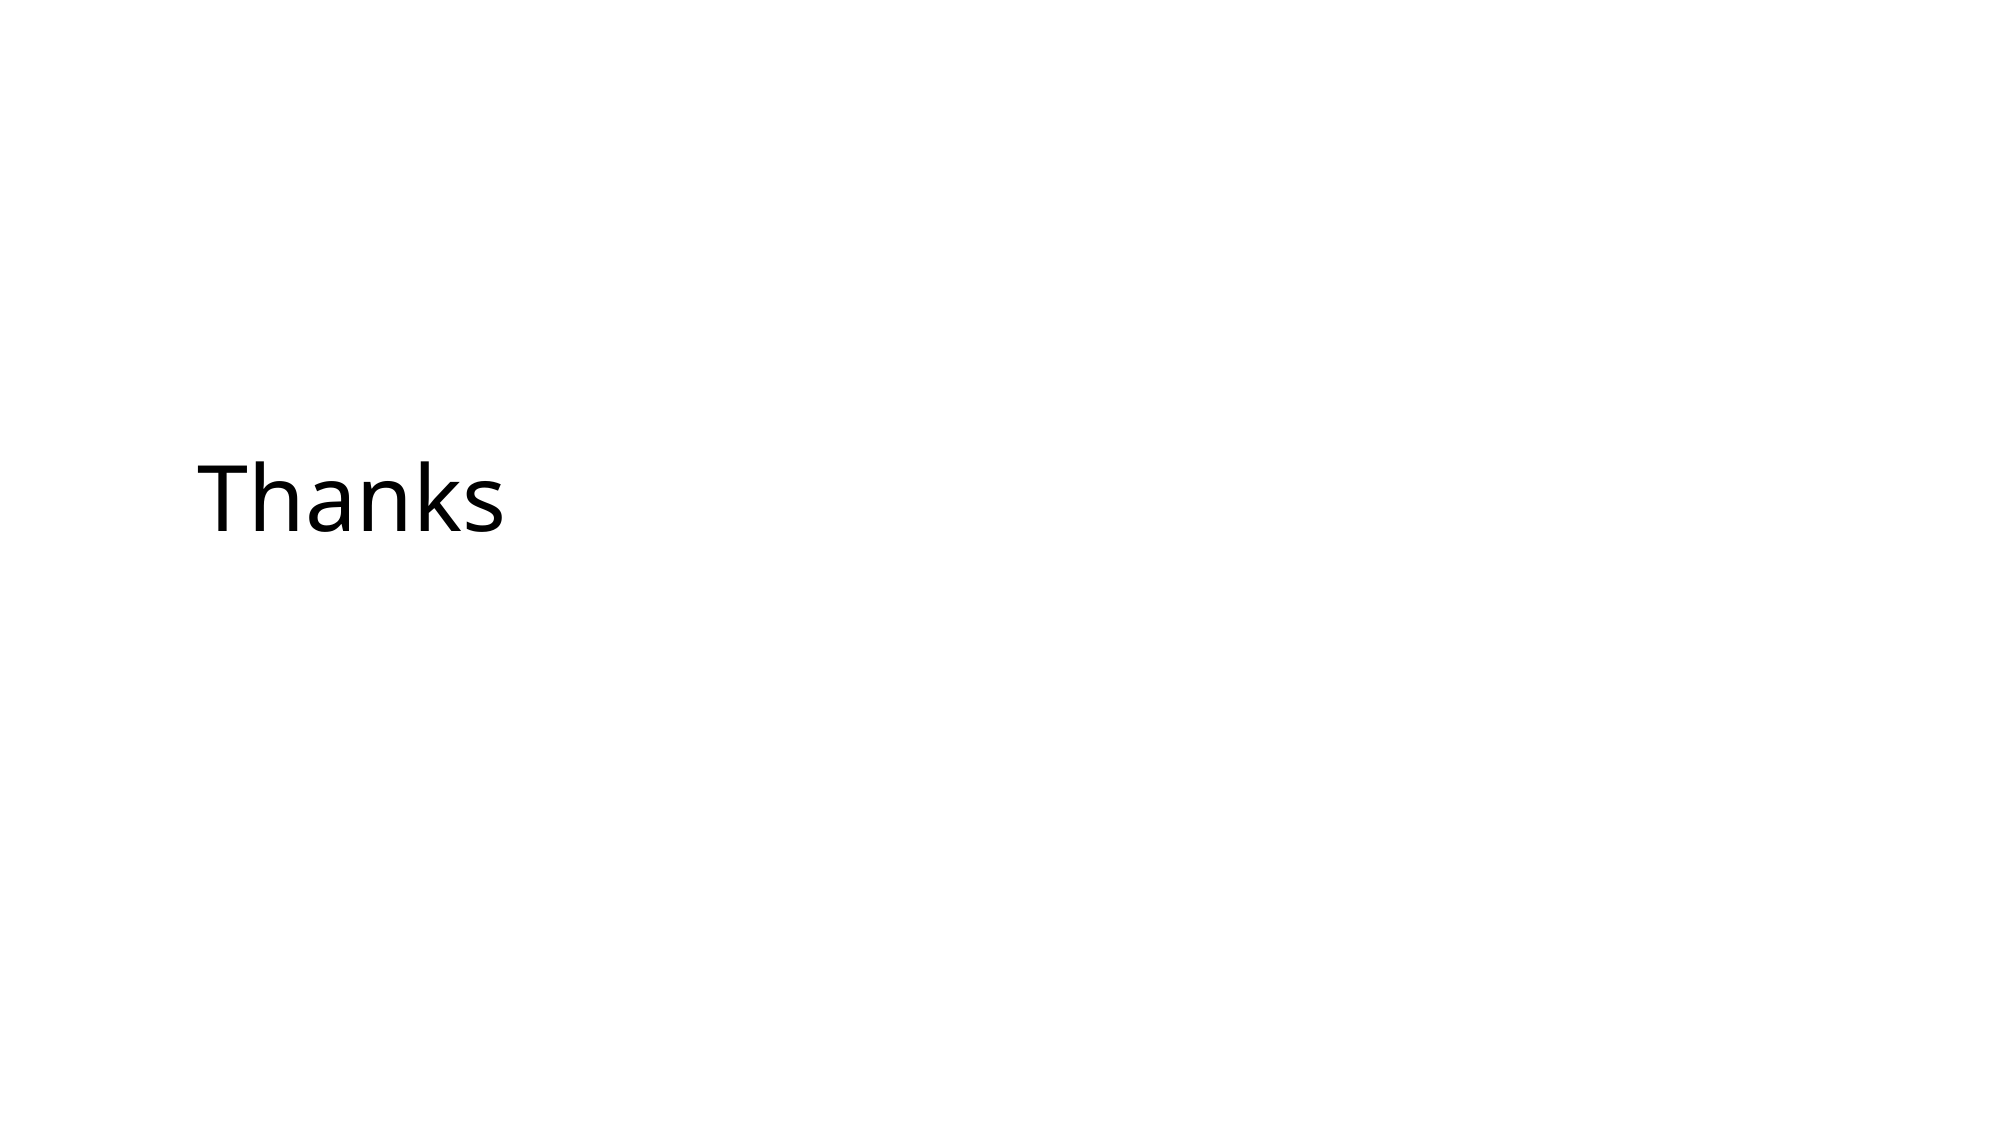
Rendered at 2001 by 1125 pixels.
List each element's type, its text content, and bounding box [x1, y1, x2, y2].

title Thanks [182, 393, 1908, 611]
